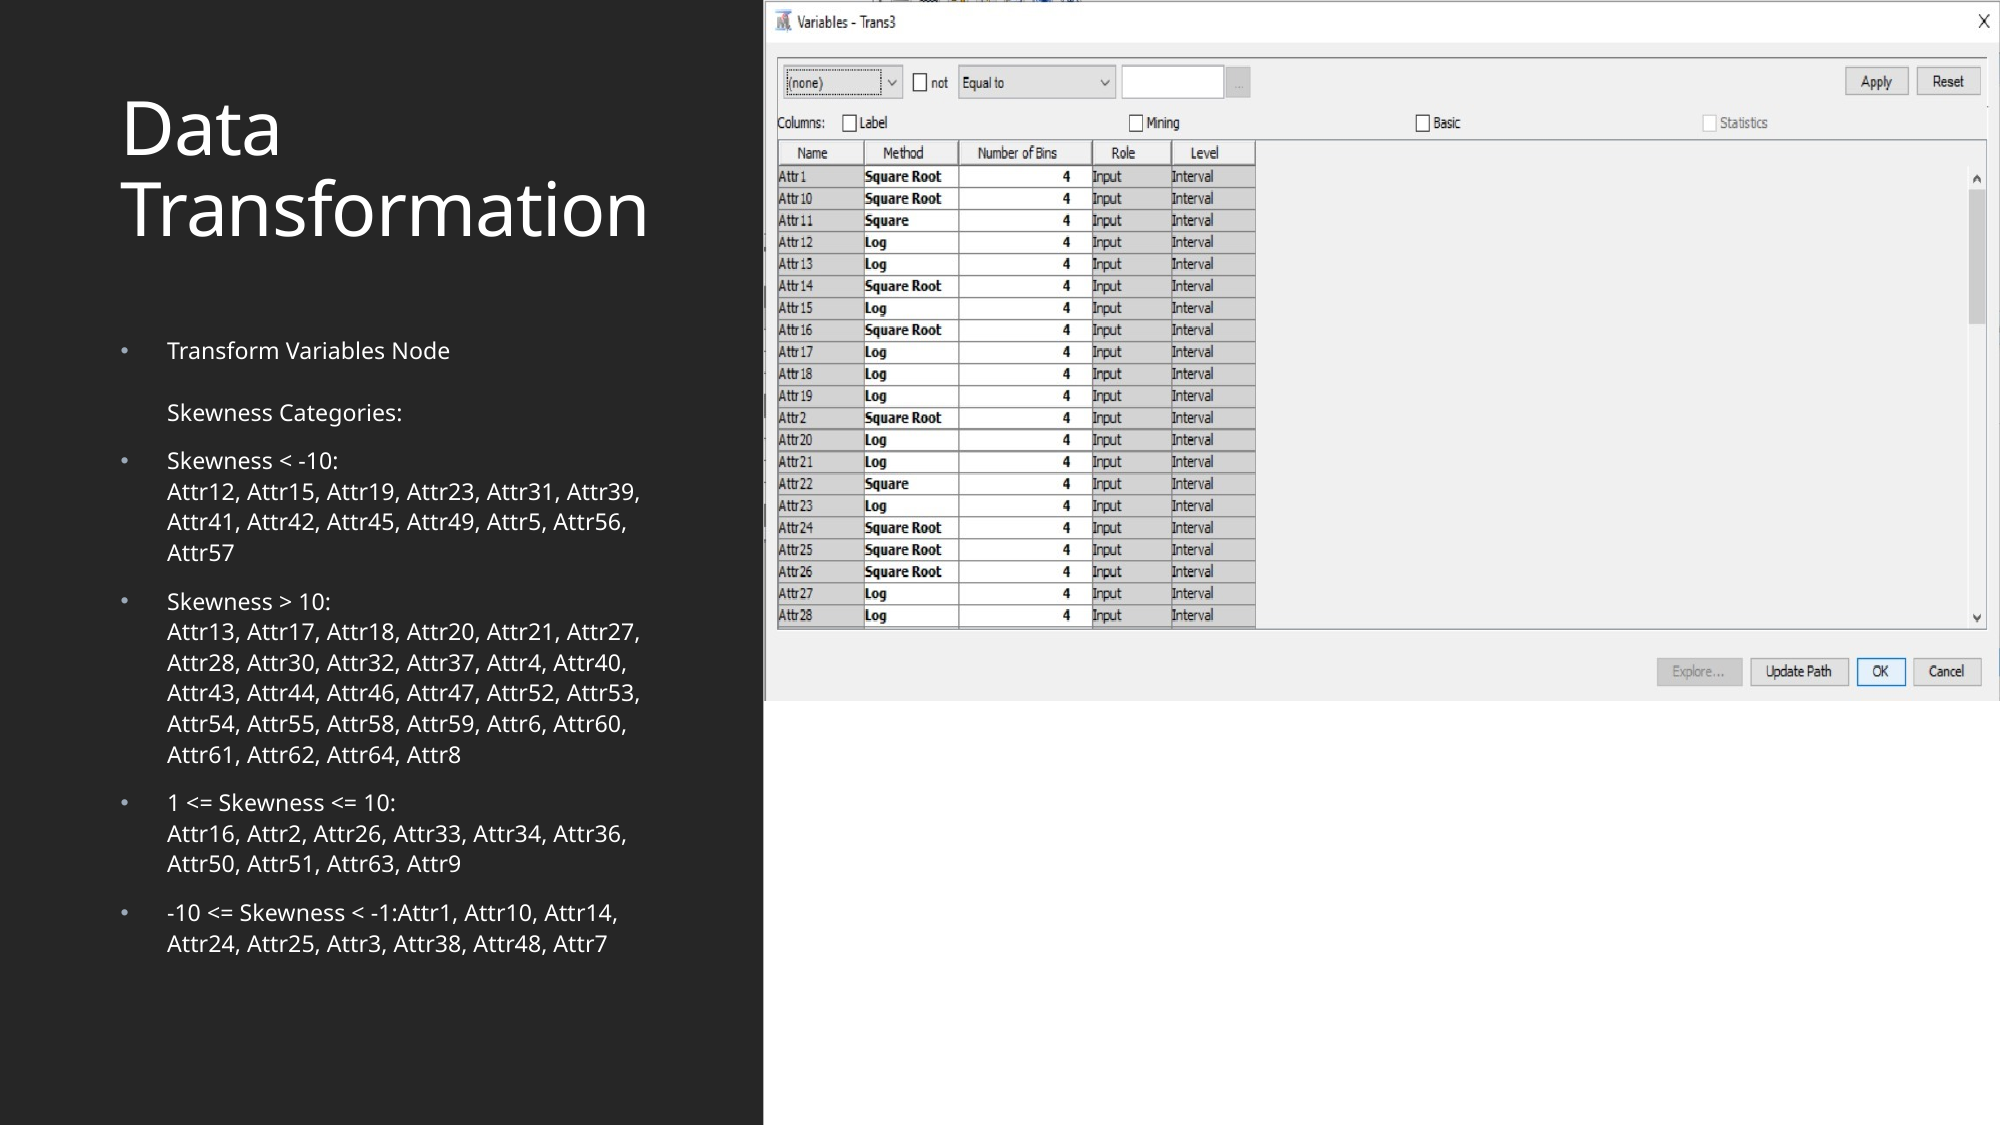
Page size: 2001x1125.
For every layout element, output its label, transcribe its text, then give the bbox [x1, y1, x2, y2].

title Data Transformation [105, 61, 683, 261]
picture [764, 0, 2000, 702]
list Transform Variables Node Skewness Categories: Skewness < -10: Attr12, Attr15, Attr19, Attr23, Attr31, Attr39, Attr41, Attr42, Attr45, Attr49, Attr5, Attr56, Attr57 Skewness > 10: Attr13, Attr17, Attr18, Attr20, Attr21, Attr27, Attr28, Attr30, Attr32, Attr37, Attr4, Attr40, Attr43, Attr44, Attr46, Attr47, Attr52, Attr53, Attr54, Attr55, Attr58, Attr59, Attr6, Attr60, Attr61, Attr62, Attr64, Attr8 1 <= Skewness <= 10: Attr16, Attr2, Attr26, Attr33, Attr34, Attr36, Attr50, Attr51, Attr63, Attr9 -10 <= Skewness < -1:Attr1, Attr10, Attr14, Attr24, Attr25, Attr3, Attr38, Attr48, Attr7 [105, 326, 683, 1002]
